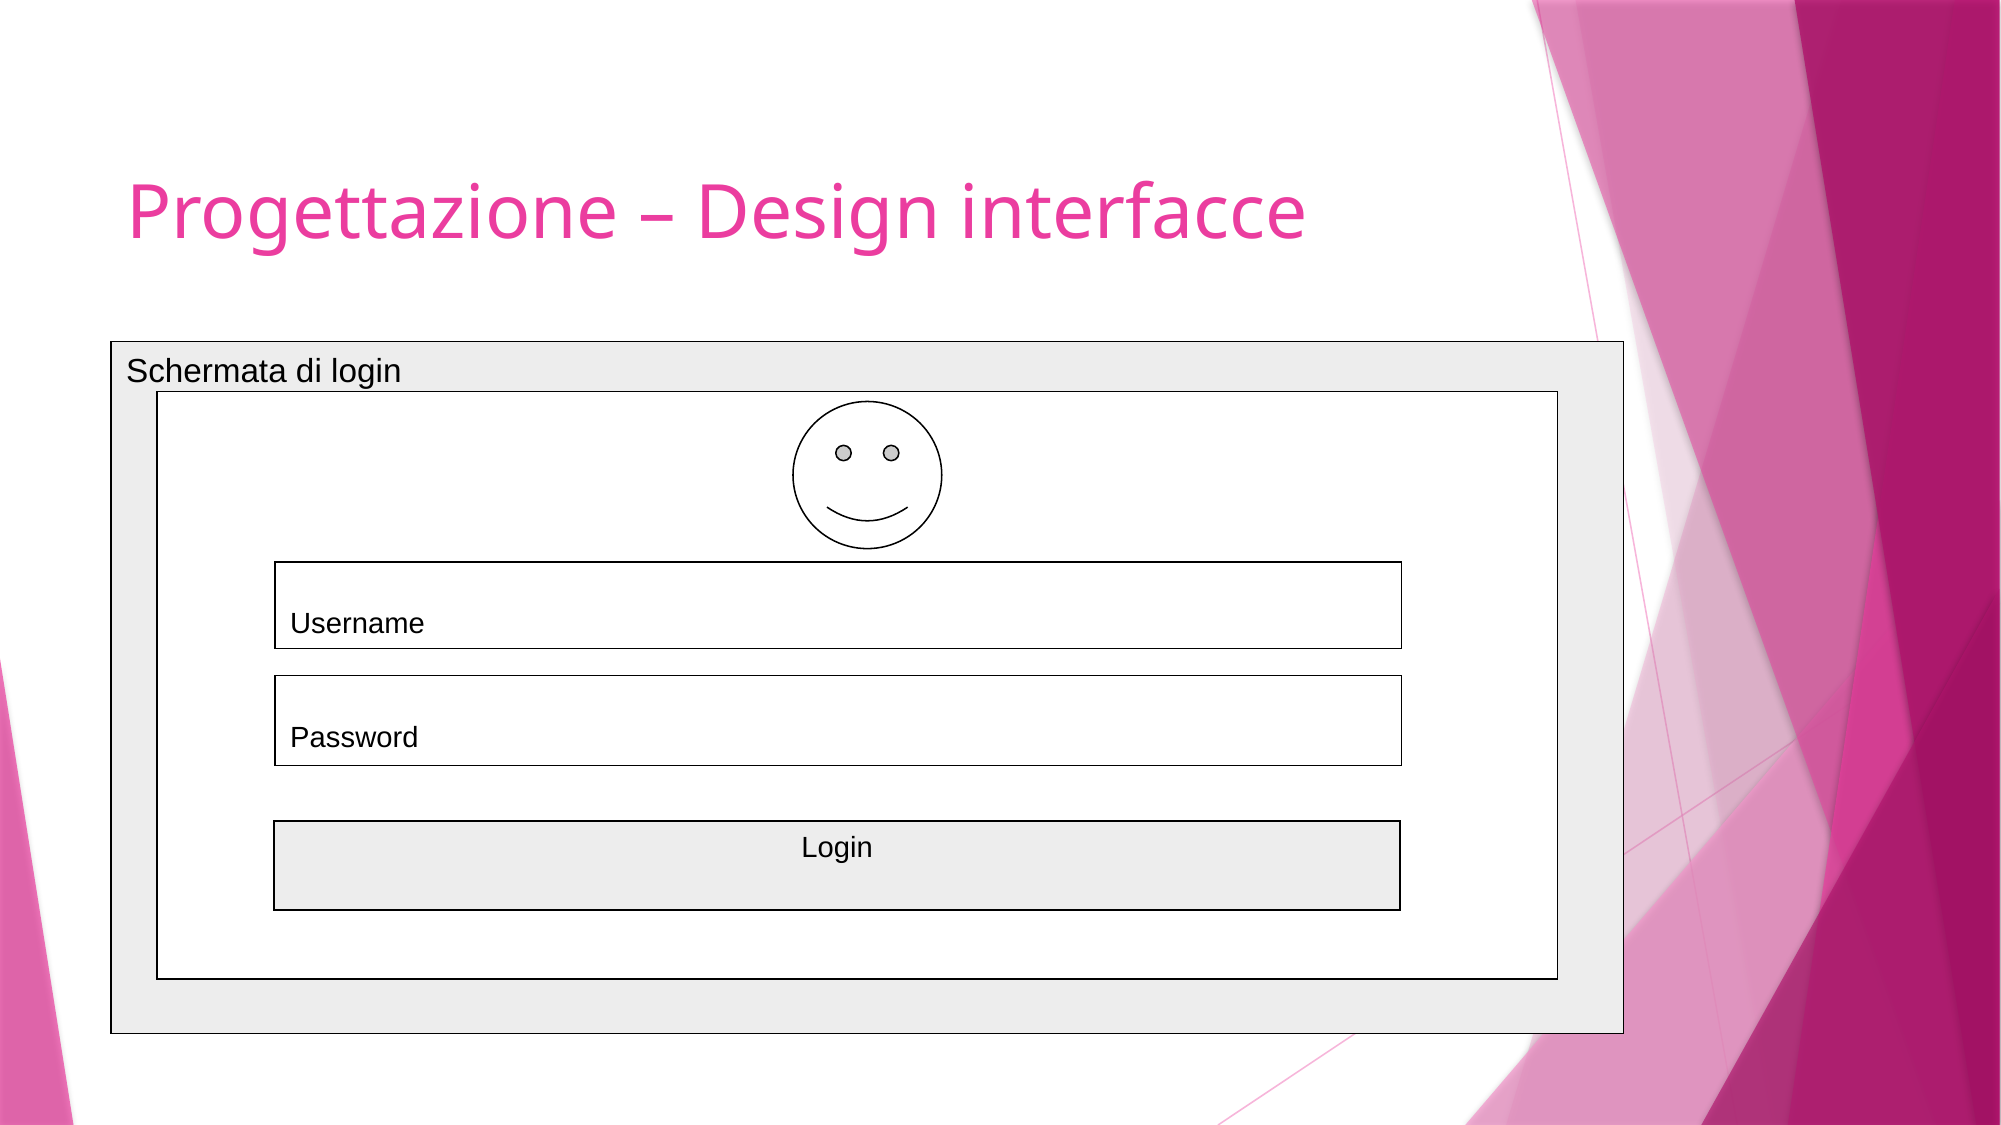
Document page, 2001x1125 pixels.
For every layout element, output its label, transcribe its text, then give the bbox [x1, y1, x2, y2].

text_box [0, 0, 2000, 75]
text_box [792, 401, 942, 549]
text_box Login [273, 820, 1401, 910]
text_box Schermata di login [111, 341, 1624, 1034]
text_box Password [275, 675, 1402, 766]
title Progettazione – Design interfacce [111, 99, 1522, 317]
text_box Username [275, 562, 1402, 649]
text_box [157, 391, 1558, 980]
